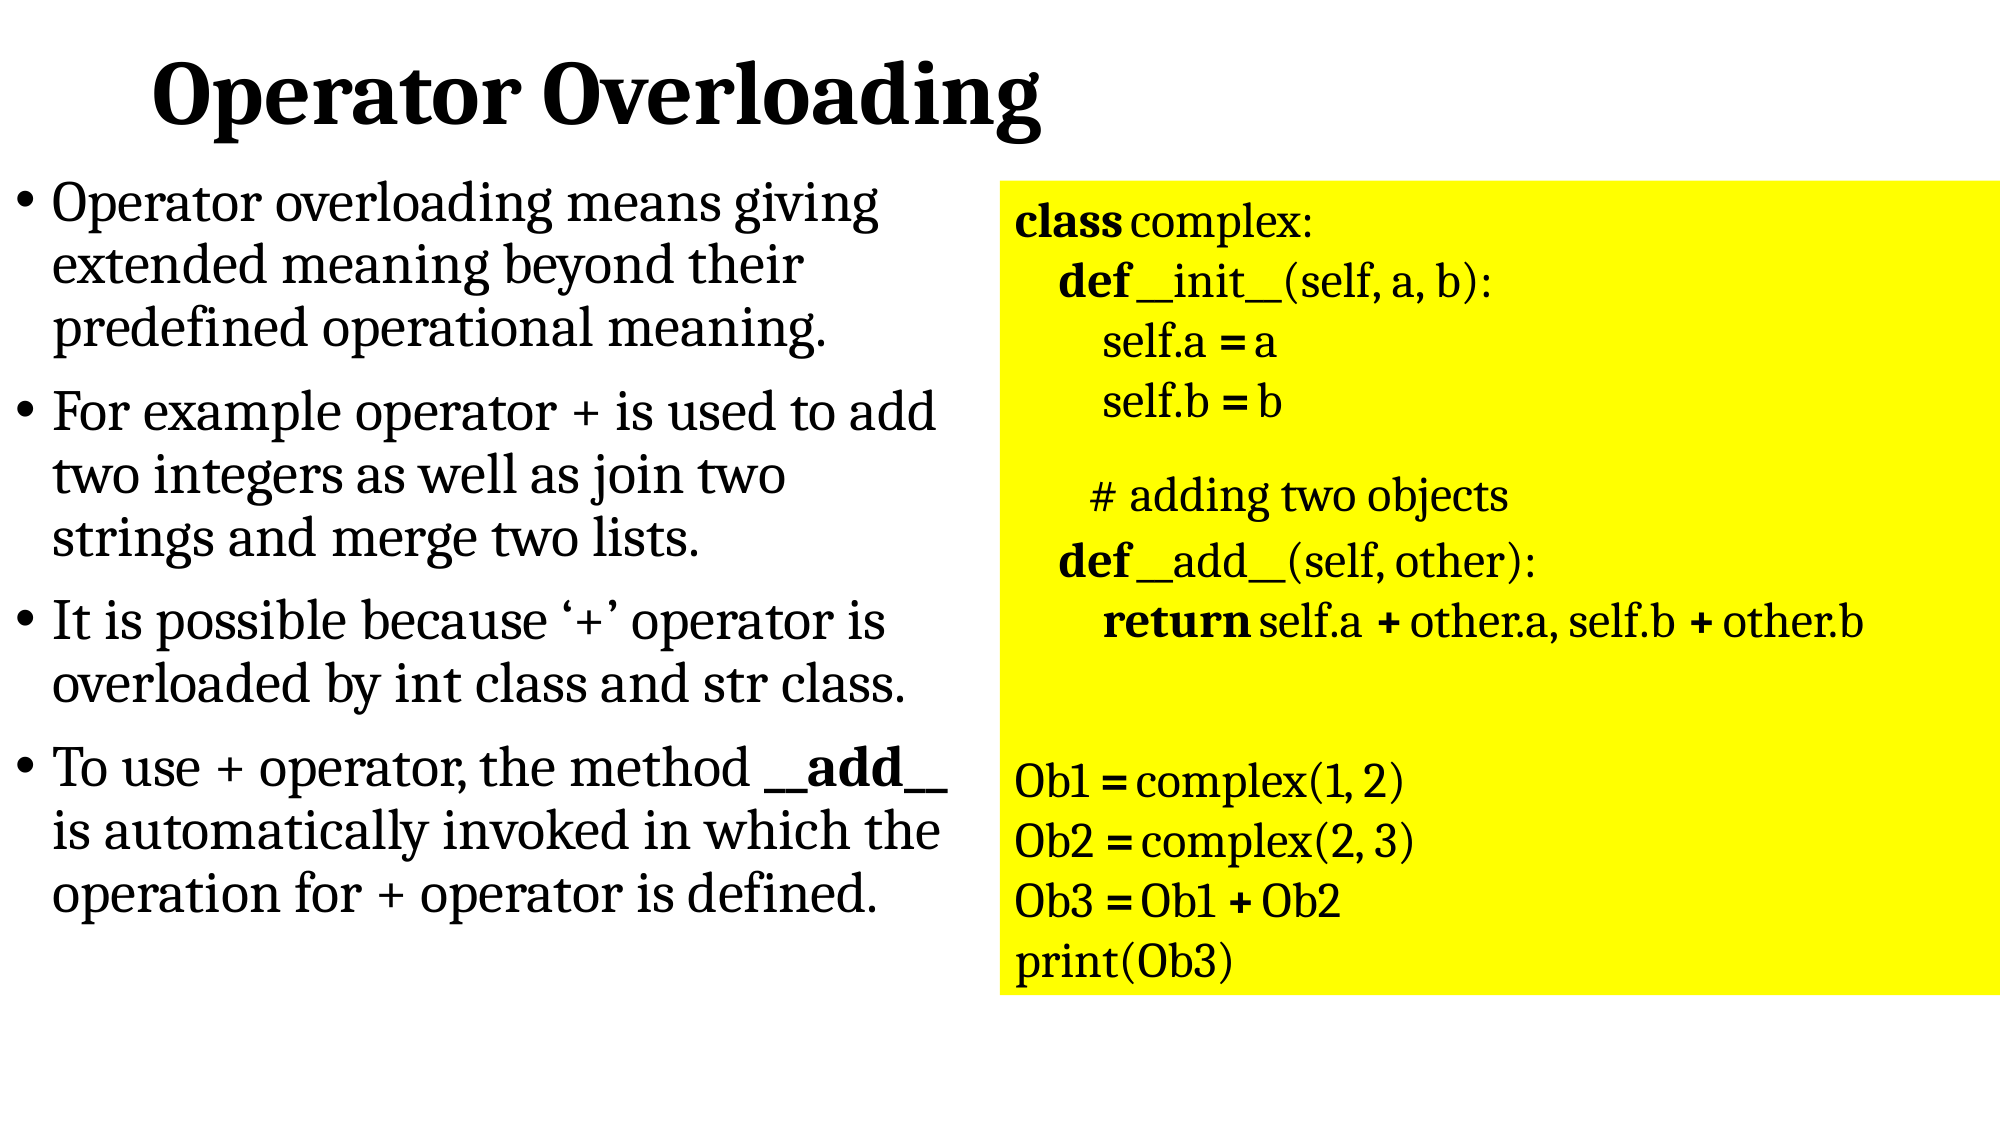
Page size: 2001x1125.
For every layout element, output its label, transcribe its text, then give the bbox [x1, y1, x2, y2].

list Operator overloading means giving extended meaning beyond their predefined operational meaning. For example operator + is used to add two integers as well as join two strings and merge two lists. It is possible because ‘+’ operator is overloaded by int class and str class. To use + operator, the method __add__ is automatically invoked in which the operation for + operator is defined. [0, 163, 964, 1065]
text_box class complex: def __init__(self, a, b): self.a = a self.b = b # adding two objects def __add__(self, other): return self.a + other.a, self.b + other.b Ob1 = complex(1, 2) Ob2 = complex(2, 3) Ob3 = Ob1 + Ob2 print(Ob3) [999, 180, 2000, 996]
title Operator Overloading [137, 18, 1863, 171]
